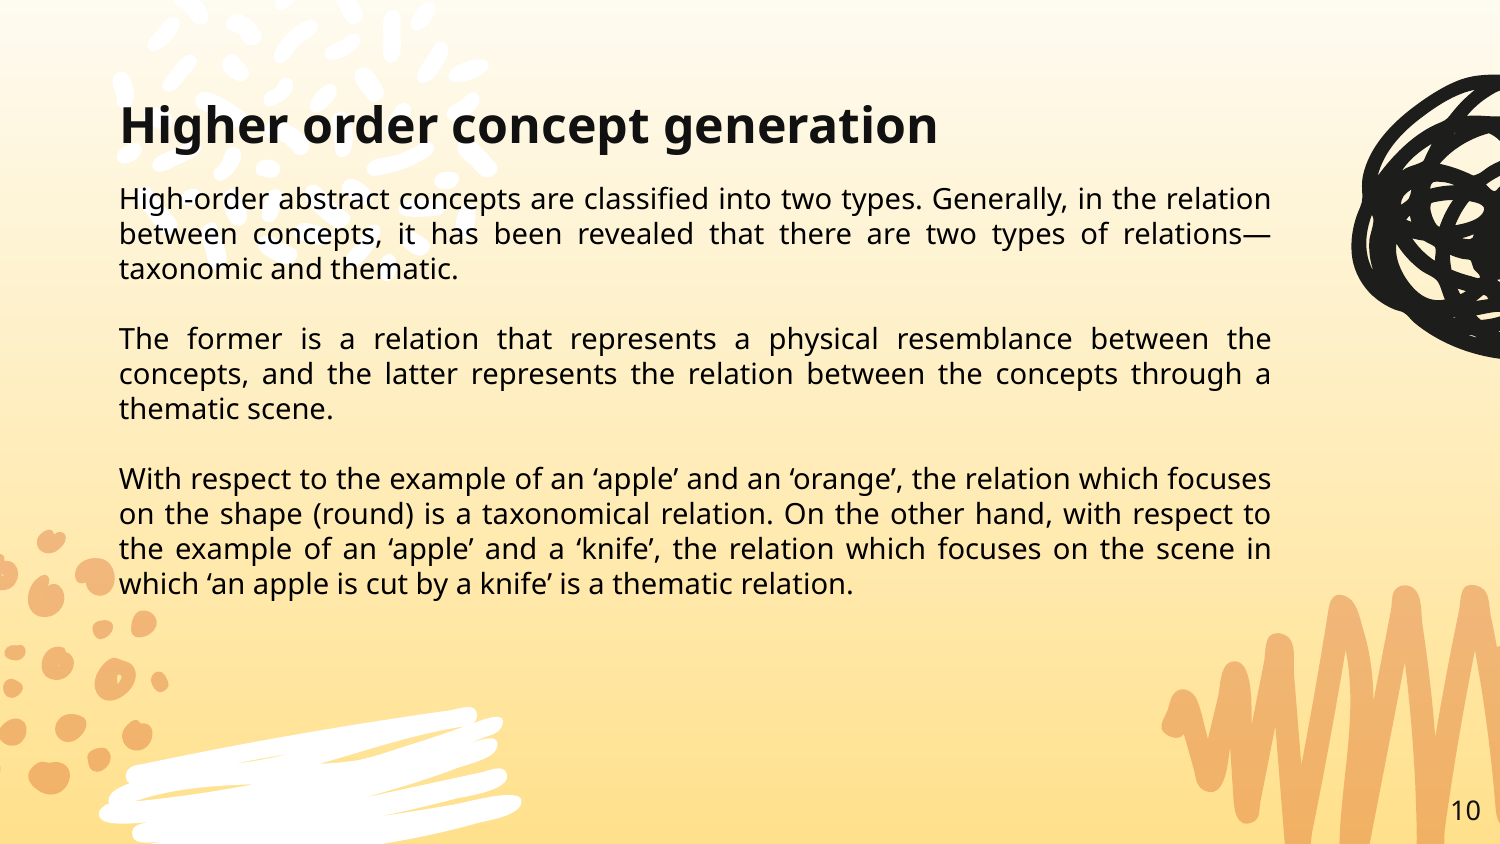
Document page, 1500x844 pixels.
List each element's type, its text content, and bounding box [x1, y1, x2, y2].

title Higher order concept generation [119, 51, 1221, 154]
text_box High-order abstract concepts are classified into two types. Generally, in the relation between concepts, it has been revealed that there are two types of relations—taxonomic and thematic. The former is a relation that represents a physical resemblance between the concepts, and the latter represents the relation between the concepts through a thematic scene. With respect to the example of an ‘apple’ and an ‘orange’, the relation which focuses on the shape (round) is a taxonomical relation. On the other hand, with respect to the example of an ‘apple’ and a ‘knife’, the relation which focuses on the scene in which ‘an apple is cut by a knife’ is a thematic relation. [103, 173, 1288, 677]
slide_number 10 [1391, 779, 1482, 844]
